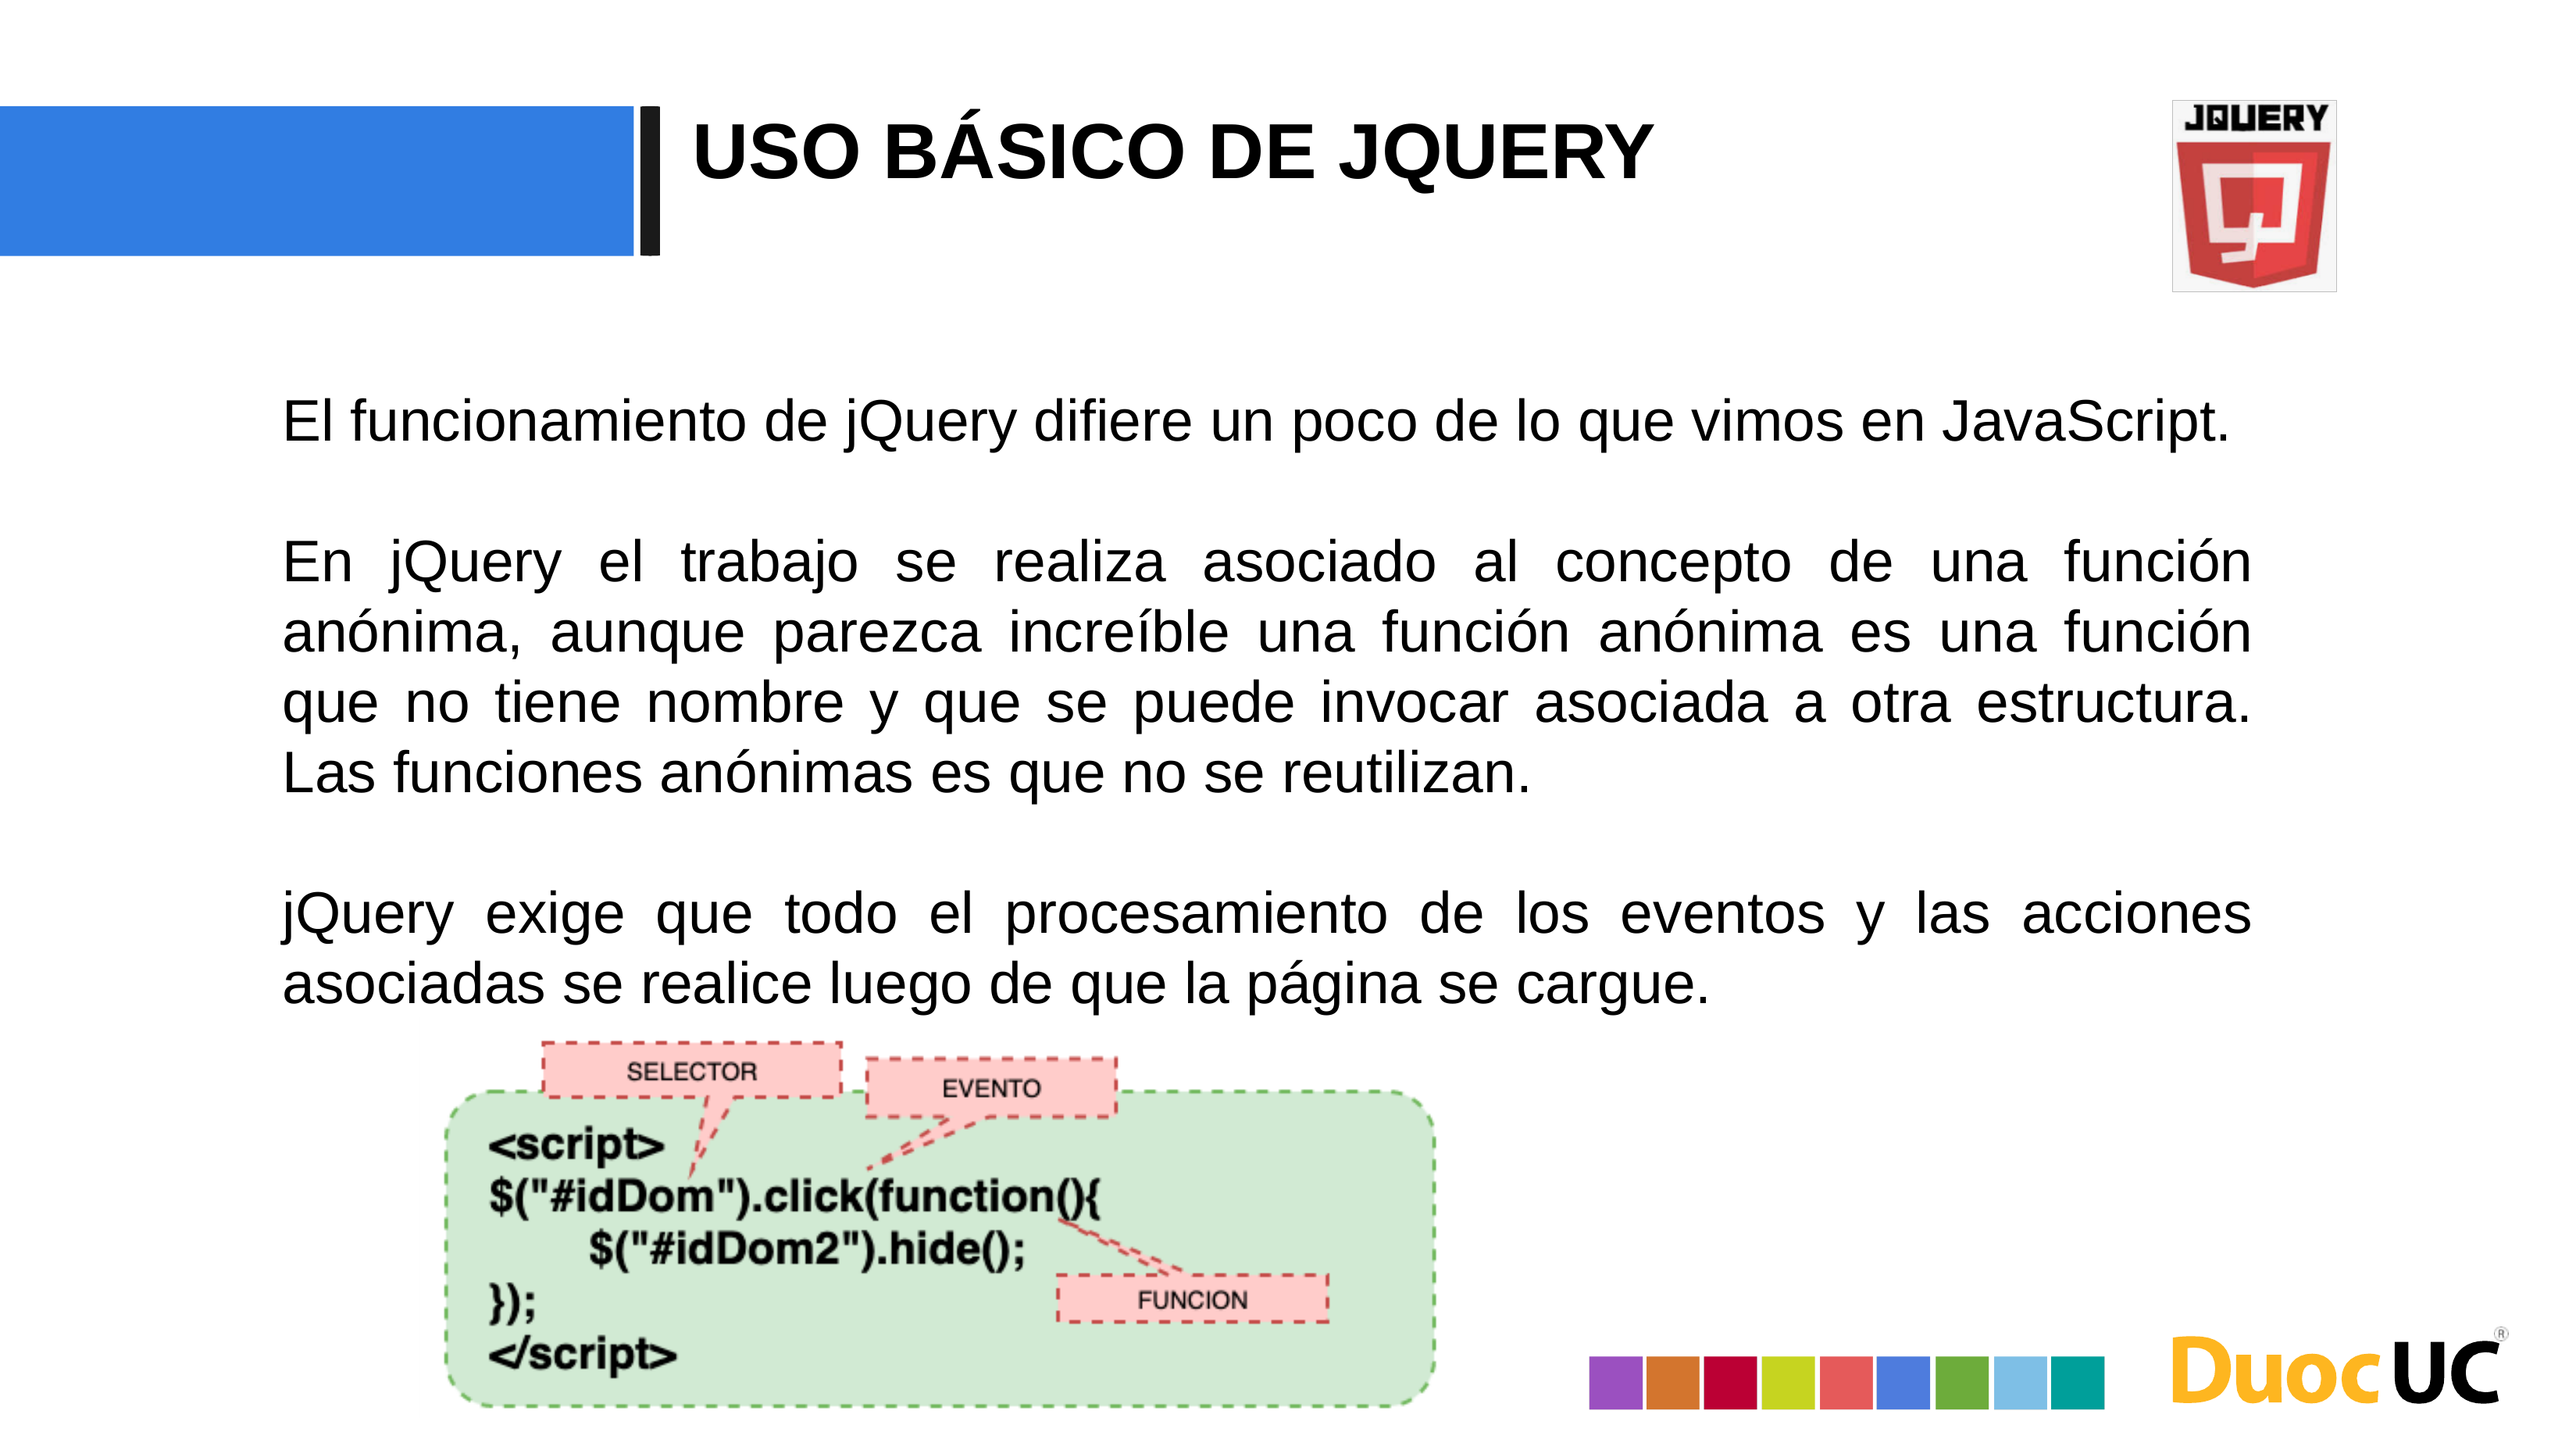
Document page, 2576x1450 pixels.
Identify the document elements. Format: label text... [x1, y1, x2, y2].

picture [419, 1017, 1450, 1419]
picture [2172, 100, 2337, 293]
picture [2494, 1327, 2509, 1341]
list El funcionamiento de jQuery difiere un poco de lo que vimos en JavaScript. En jQuery el trabajo se realiza asociado al concepto de una función anónima, aunque parezca increíble una función anónima es una función que no tiene nombre y que se puede invocar asociada a otra estructura. Las funciones anónimas es que no se reutilizan. jQuery exige que todo el procesamiento de los eventos y las acciones asociadas se realice luego de que la página se cargue. [282, 383, 2255, 1164]
picture [1579, 1327, 2121, 1434]
list USO BÁSICO DE JQUERY [692, 100, 1982, 383]
